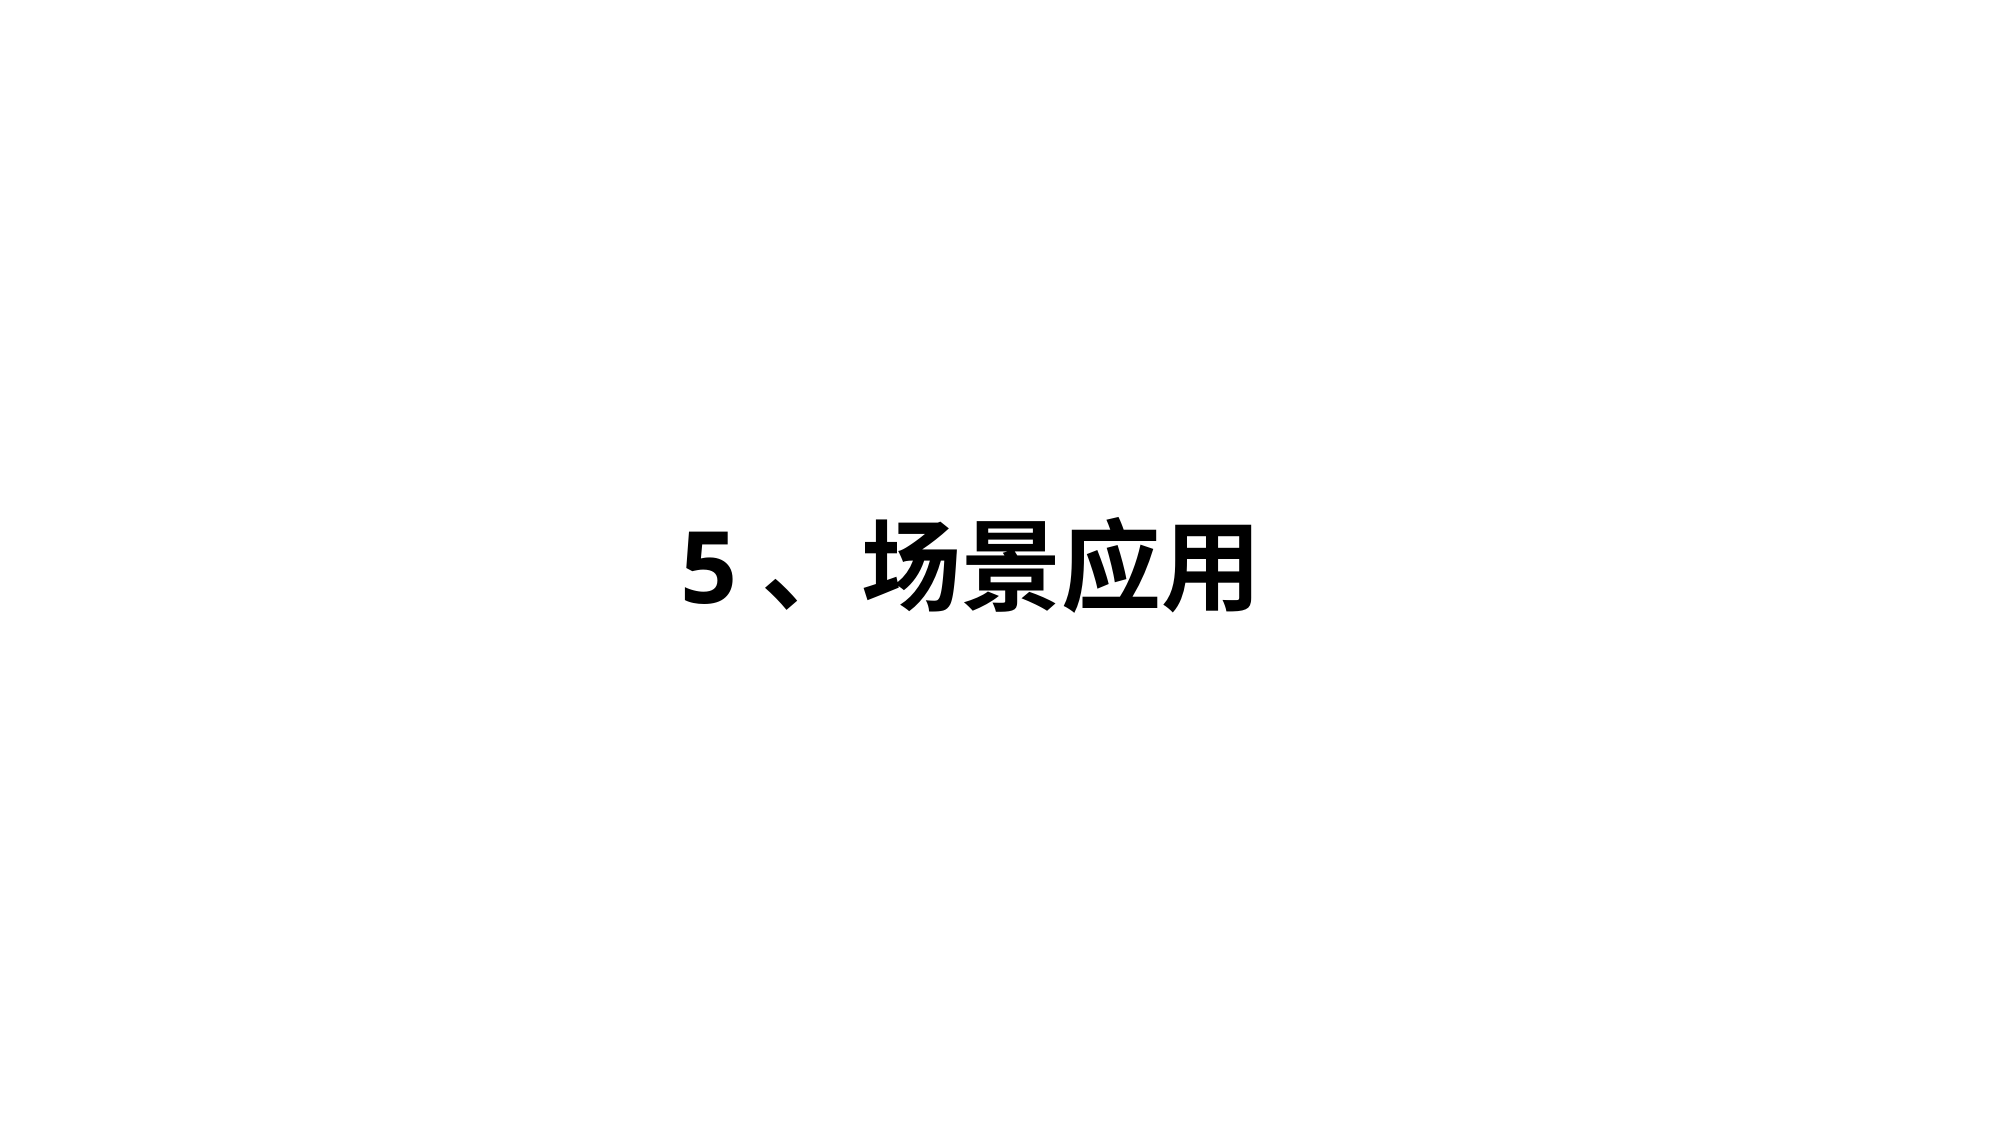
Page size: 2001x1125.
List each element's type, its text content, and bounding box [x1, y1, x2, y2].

title 5、场景应用 [220, 119, 1721, 947]
